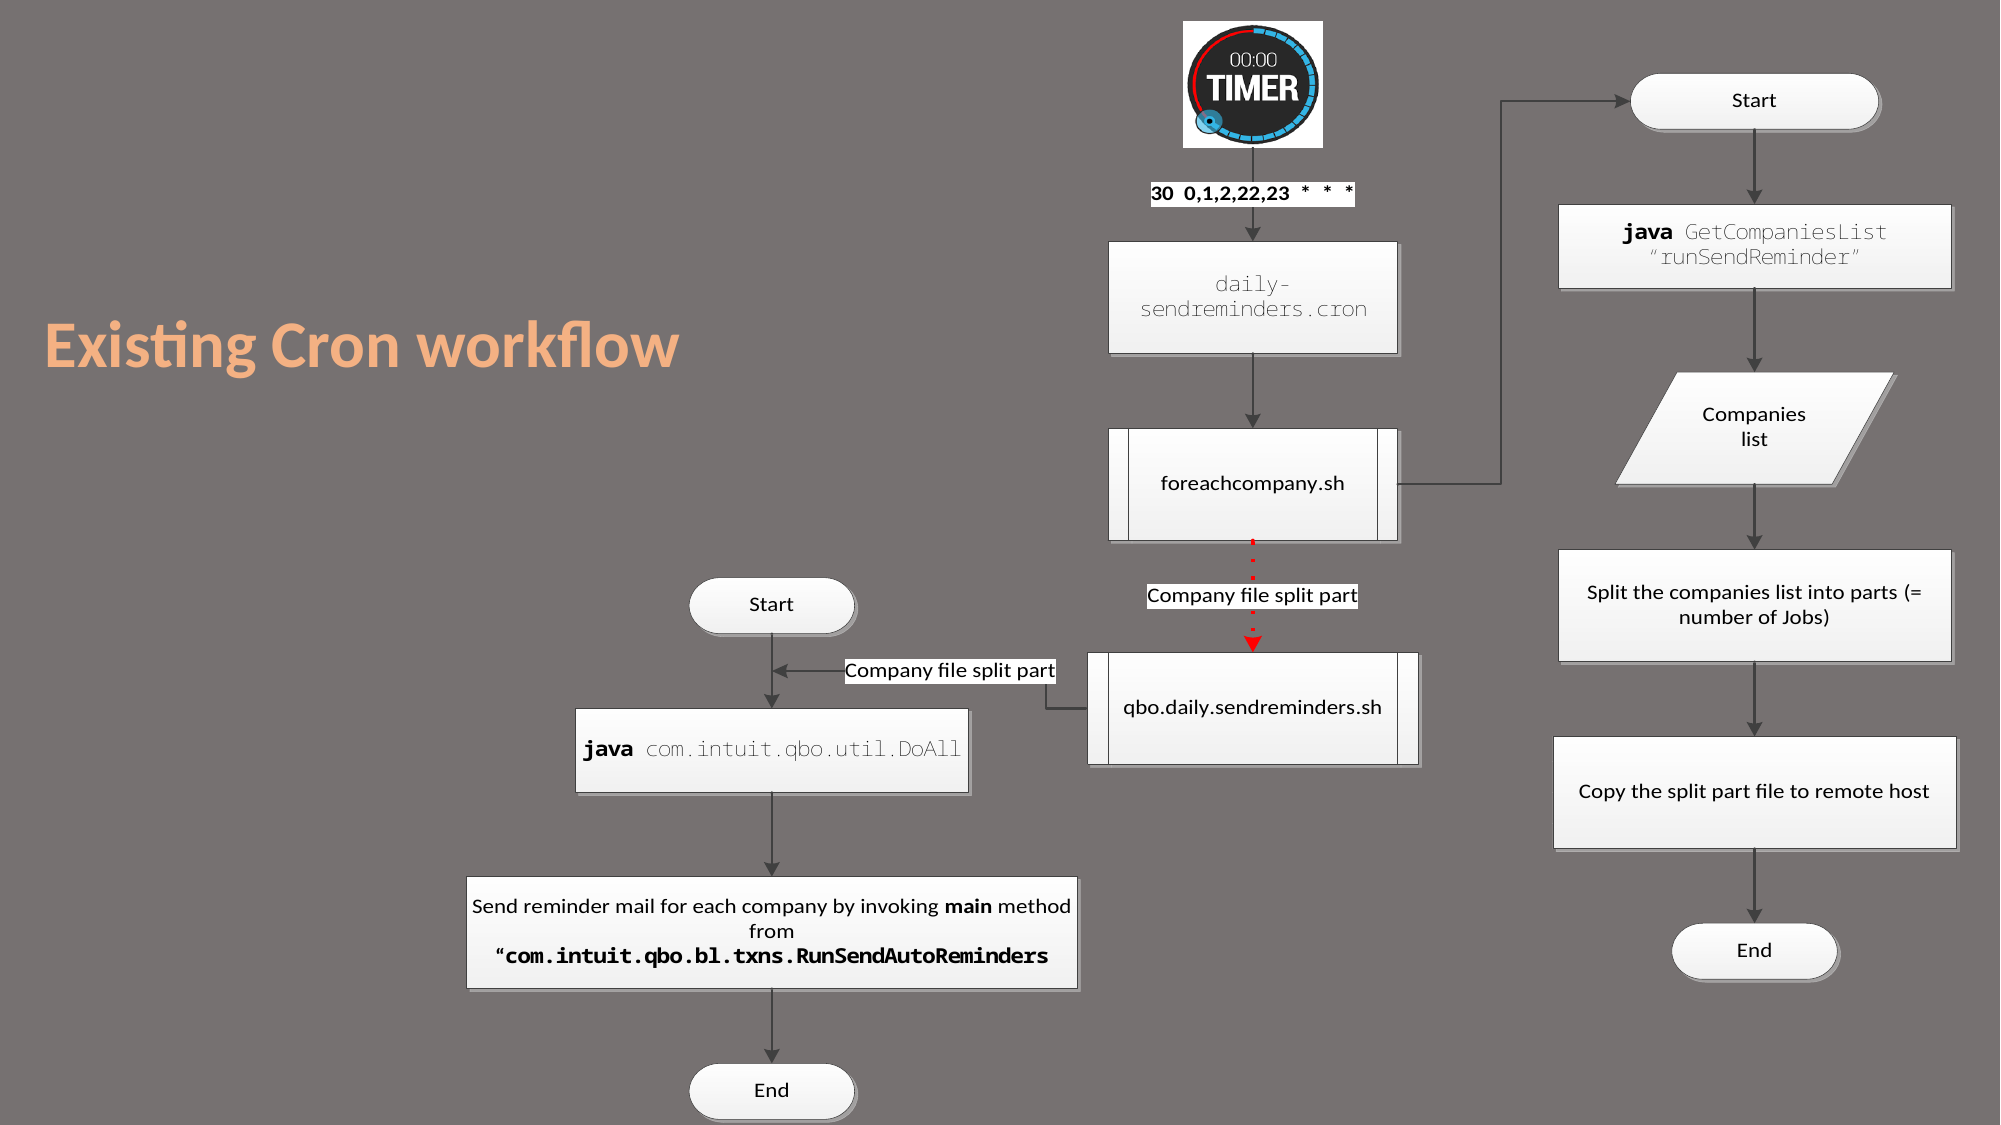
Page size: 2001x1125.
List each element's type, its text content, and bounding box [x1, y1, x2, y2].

text_box Existing Cron workflow [30, 293, 463, 389]
picture [463, 19, 1963, 1125]
